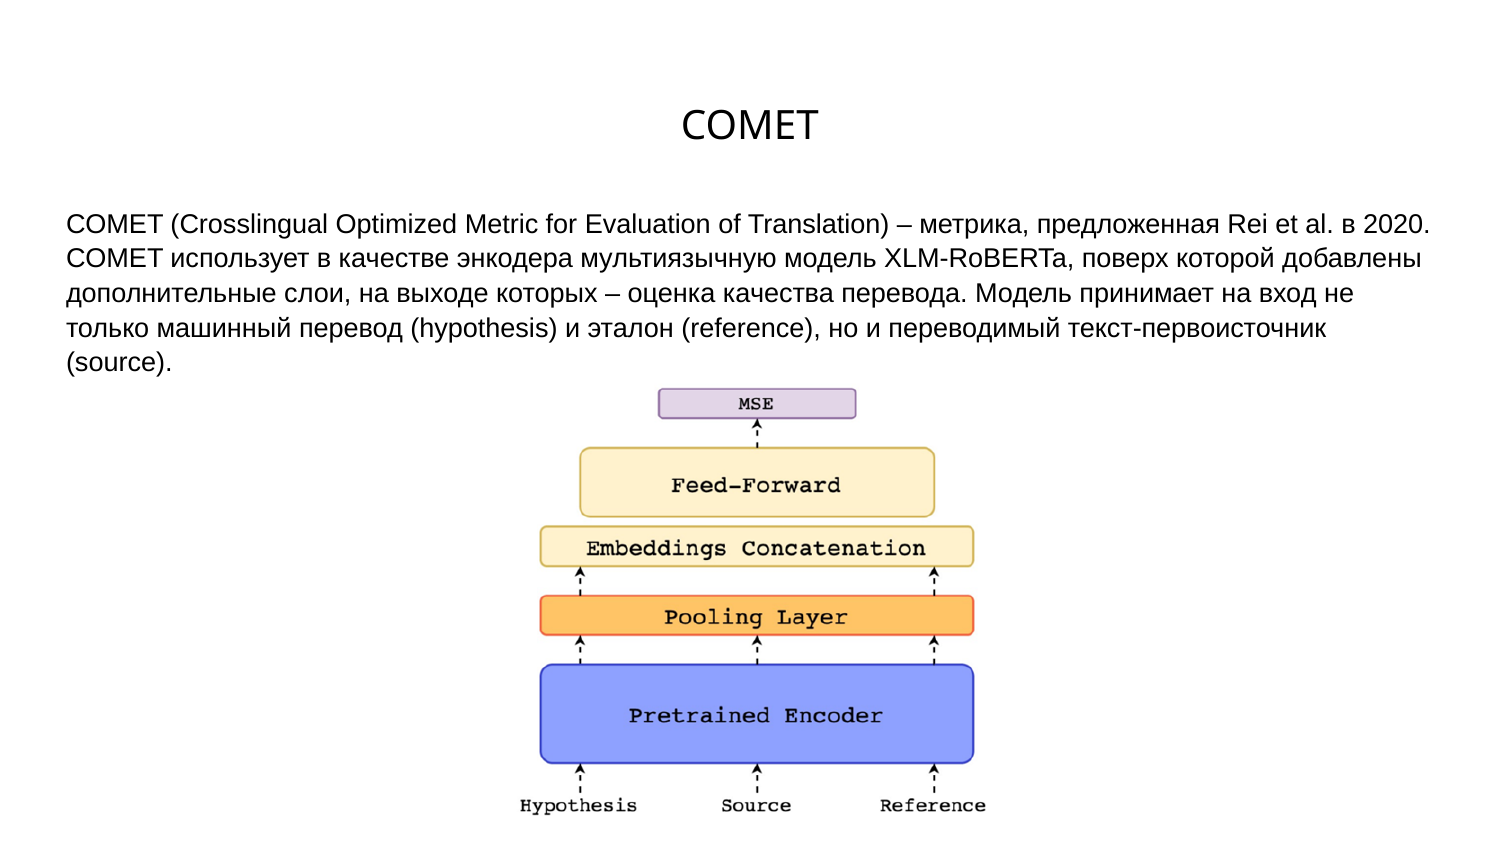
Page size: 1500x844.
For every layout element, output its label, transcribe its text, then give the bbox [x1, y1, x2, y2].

picture [510, 381, 989, 820]
title COMET [51, 72, 1449, 167]
list COMET (Crosslingual Optimized Metric for Evaluation of Translation) – метрика, предложенная Rei et al. в 2020. COMET использует в качестве энкодера мультиязычную модель XLM-RoBERTa, поверх которой добавлены дополнительные слои, на выходе которых – оценка качества перевода. Модель принимает на вход не только машинный перевод (hypothesis) и эталон (reference), но и переводимый текст-первоисточник (source). [51, 189, 1449, 750]
